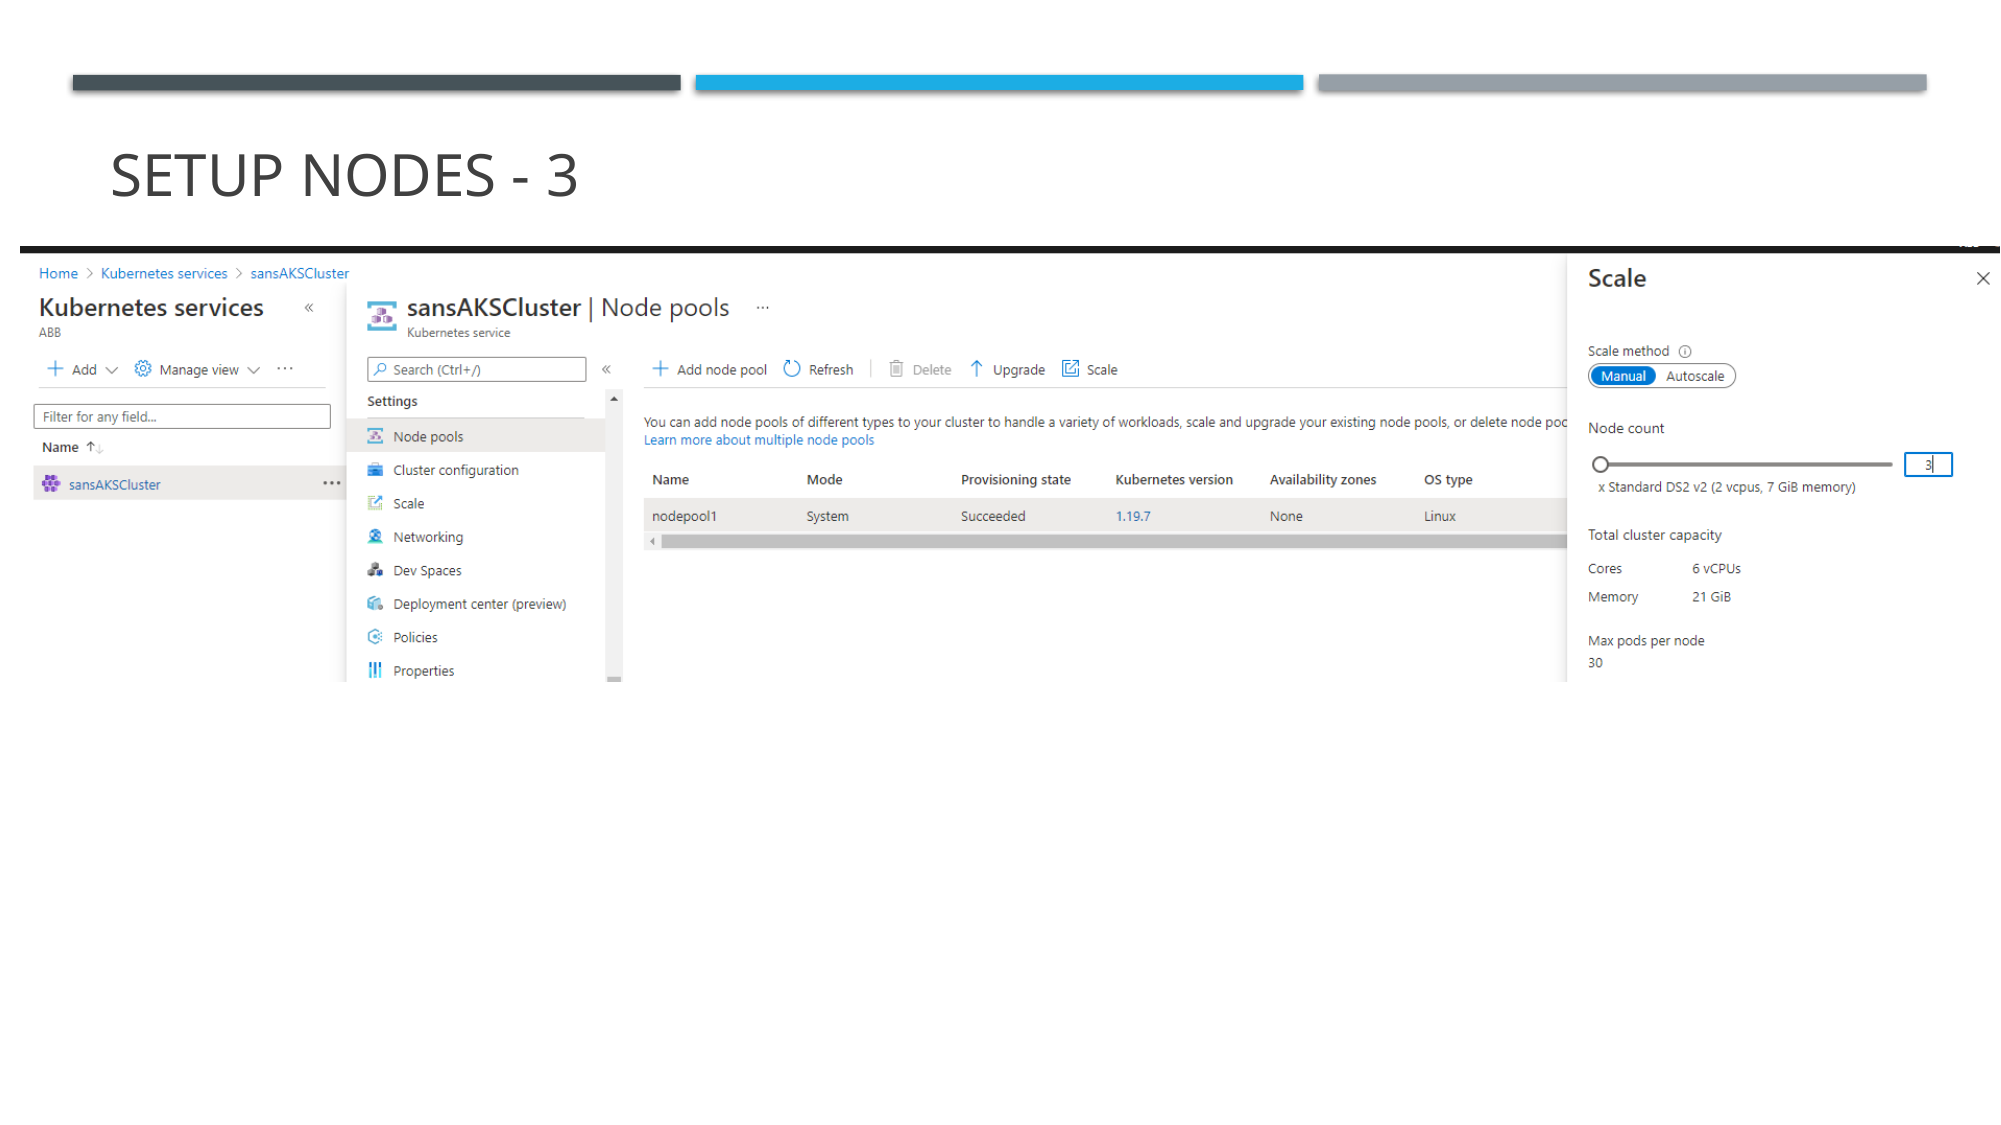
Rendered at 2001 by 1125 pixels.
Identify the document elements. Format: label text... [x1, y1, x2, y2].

picture [19, 245, 2000, 682]
title Setup Nodes - 3 [95, 115, 1905, 216]
